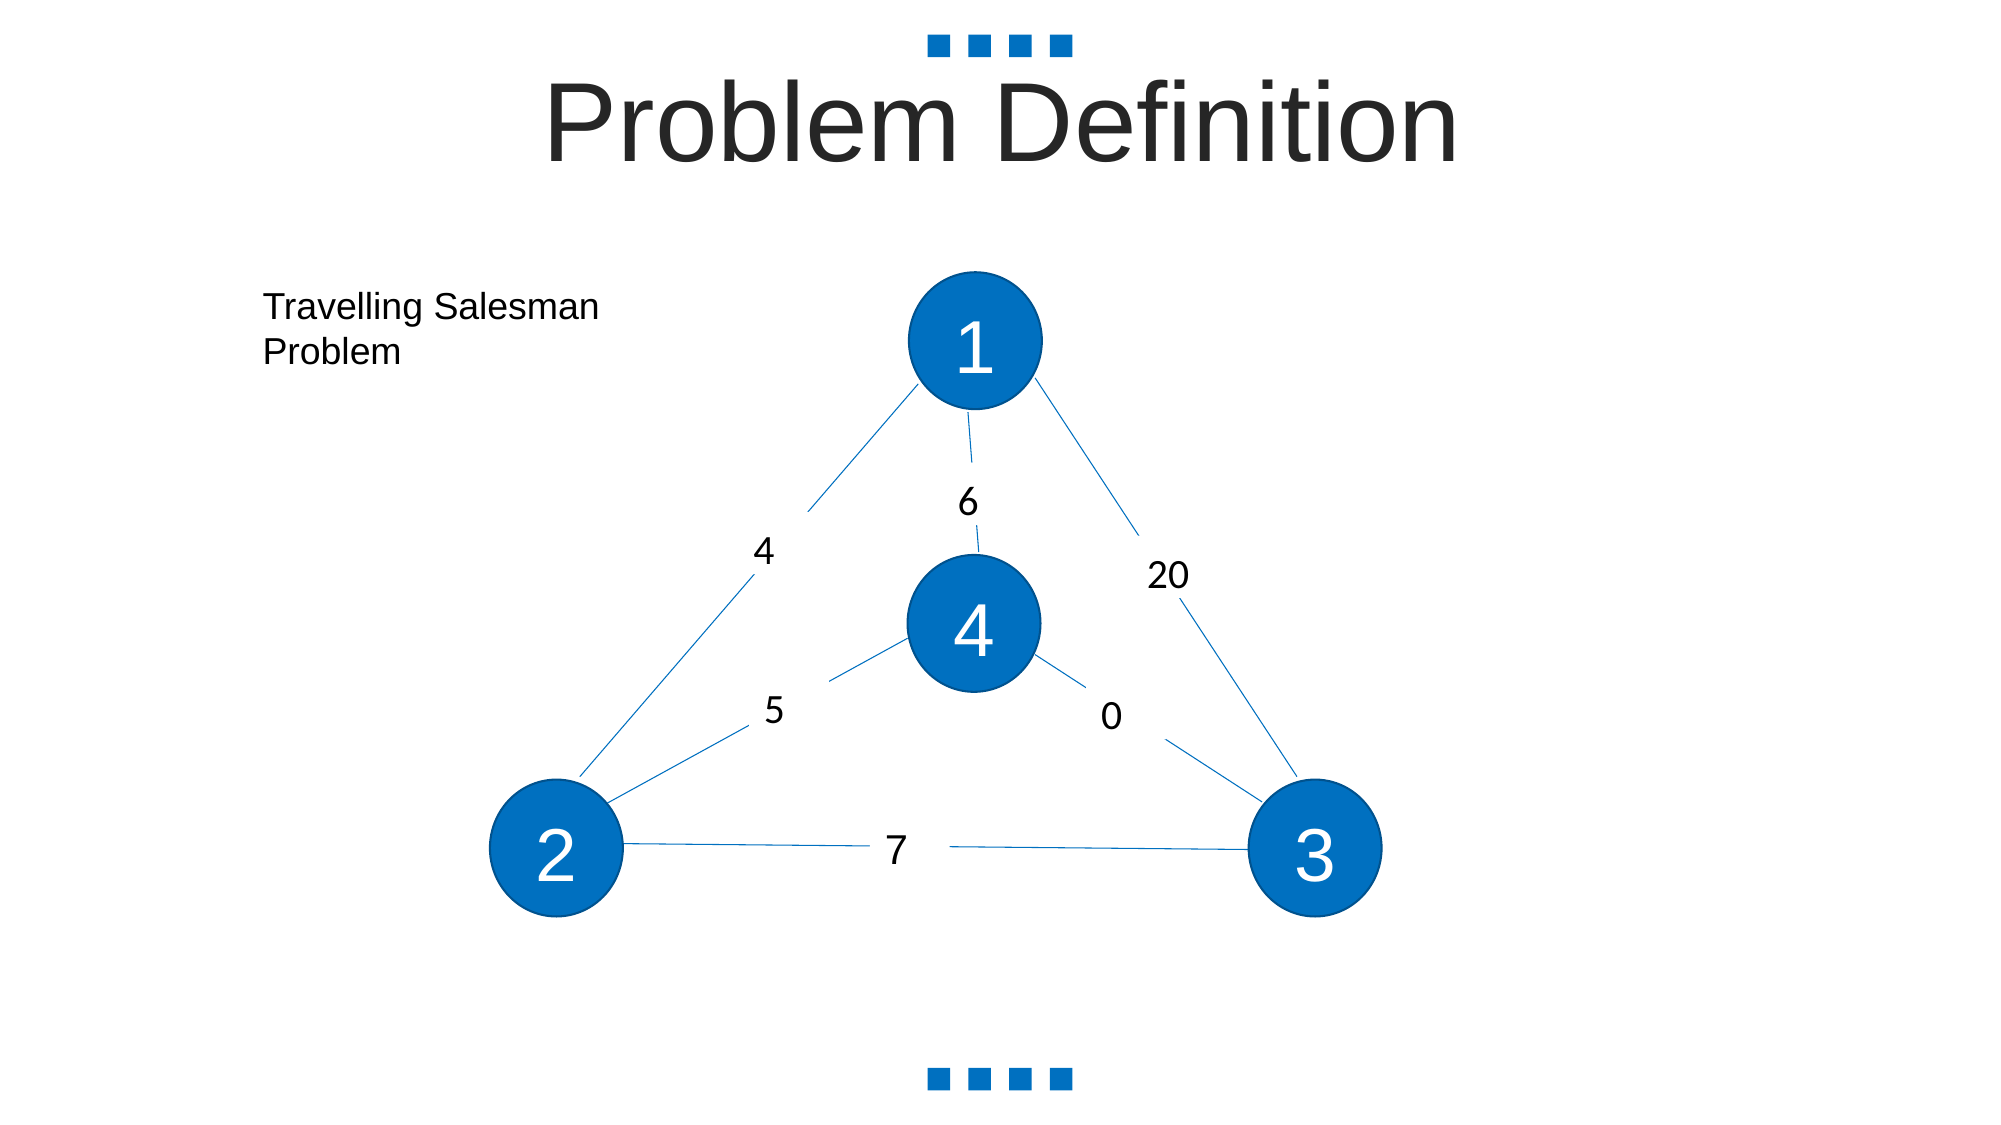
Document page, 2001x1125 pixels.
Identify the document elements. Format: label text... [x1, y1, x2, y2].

list Problem Definition [53, 65, 1952, 185]
text_box Travelling Salesman Problem [247, 274, 489, 380]
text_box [489, 272, 1382, 917]
